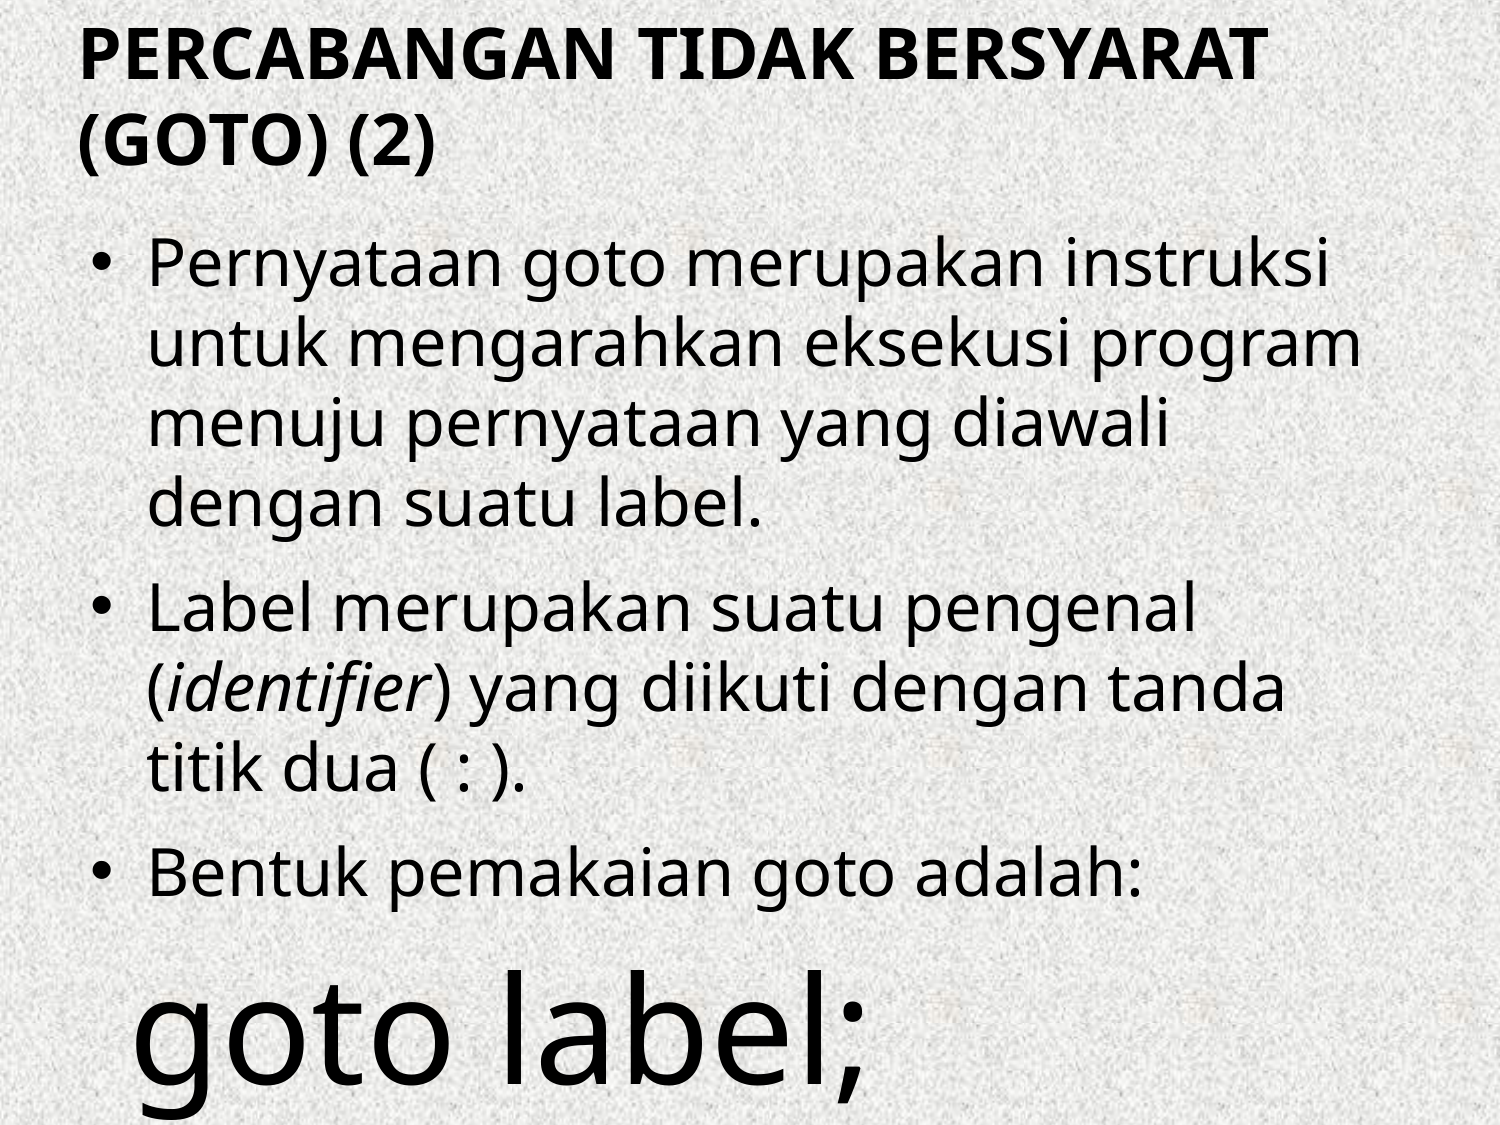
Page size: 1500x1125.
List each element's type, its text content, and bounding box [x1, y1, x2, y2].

title Percabangan Tidak Bersyarat (Goto) (2) [62, 0, 1500, 188]
list Pernyataan goto merupakan instruksi untuk mengarahkan eksekusi program menuju pernyataan yang diawali dengan suatu label. Label merupakan suatu pengenal (identifier) yang diikuti dengan tanda titik dua ( : ). Bentuk pemakaian goto adalah: goto label; [75, 212, 1425, 1125]
picture [0, 0, 1500, 1125]
